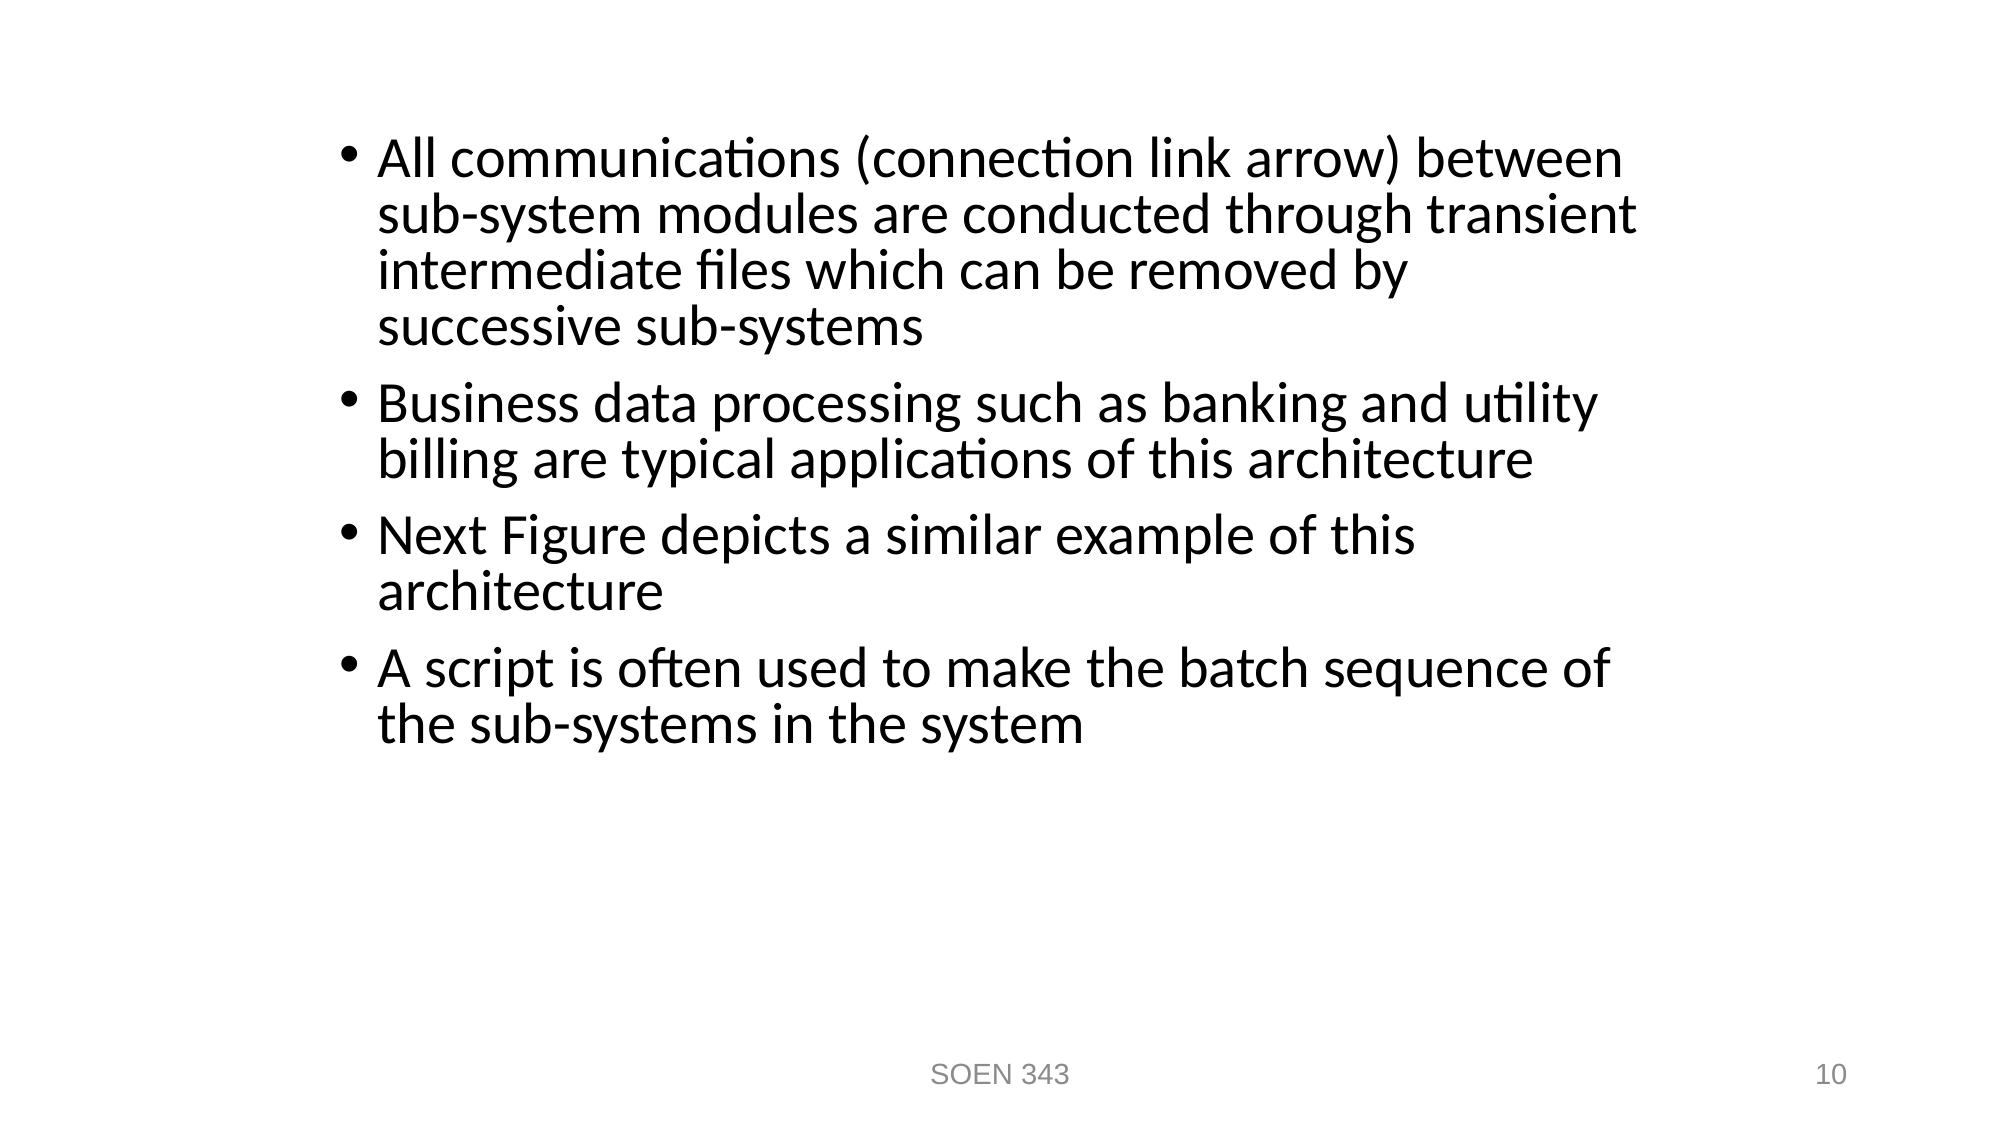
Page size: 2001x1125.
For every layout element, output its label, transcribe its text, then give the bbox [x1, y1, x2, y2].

slide_number 10 [1412, 1042, 1863, 1103]
list All communications (connection link arrow) between sub-system modules are conducted through transient intermediate files which can be removed by successive sub-systems Business data processing such as banking and utility billing are typical applications of this architecture Next Figure depicts a similar example of this architecture A script is often used to make the batch sequence of the sub-systems in the system [324, 125, 1675, 868]
footer SOEN 343 [662, 1042, 1338, 1103]
